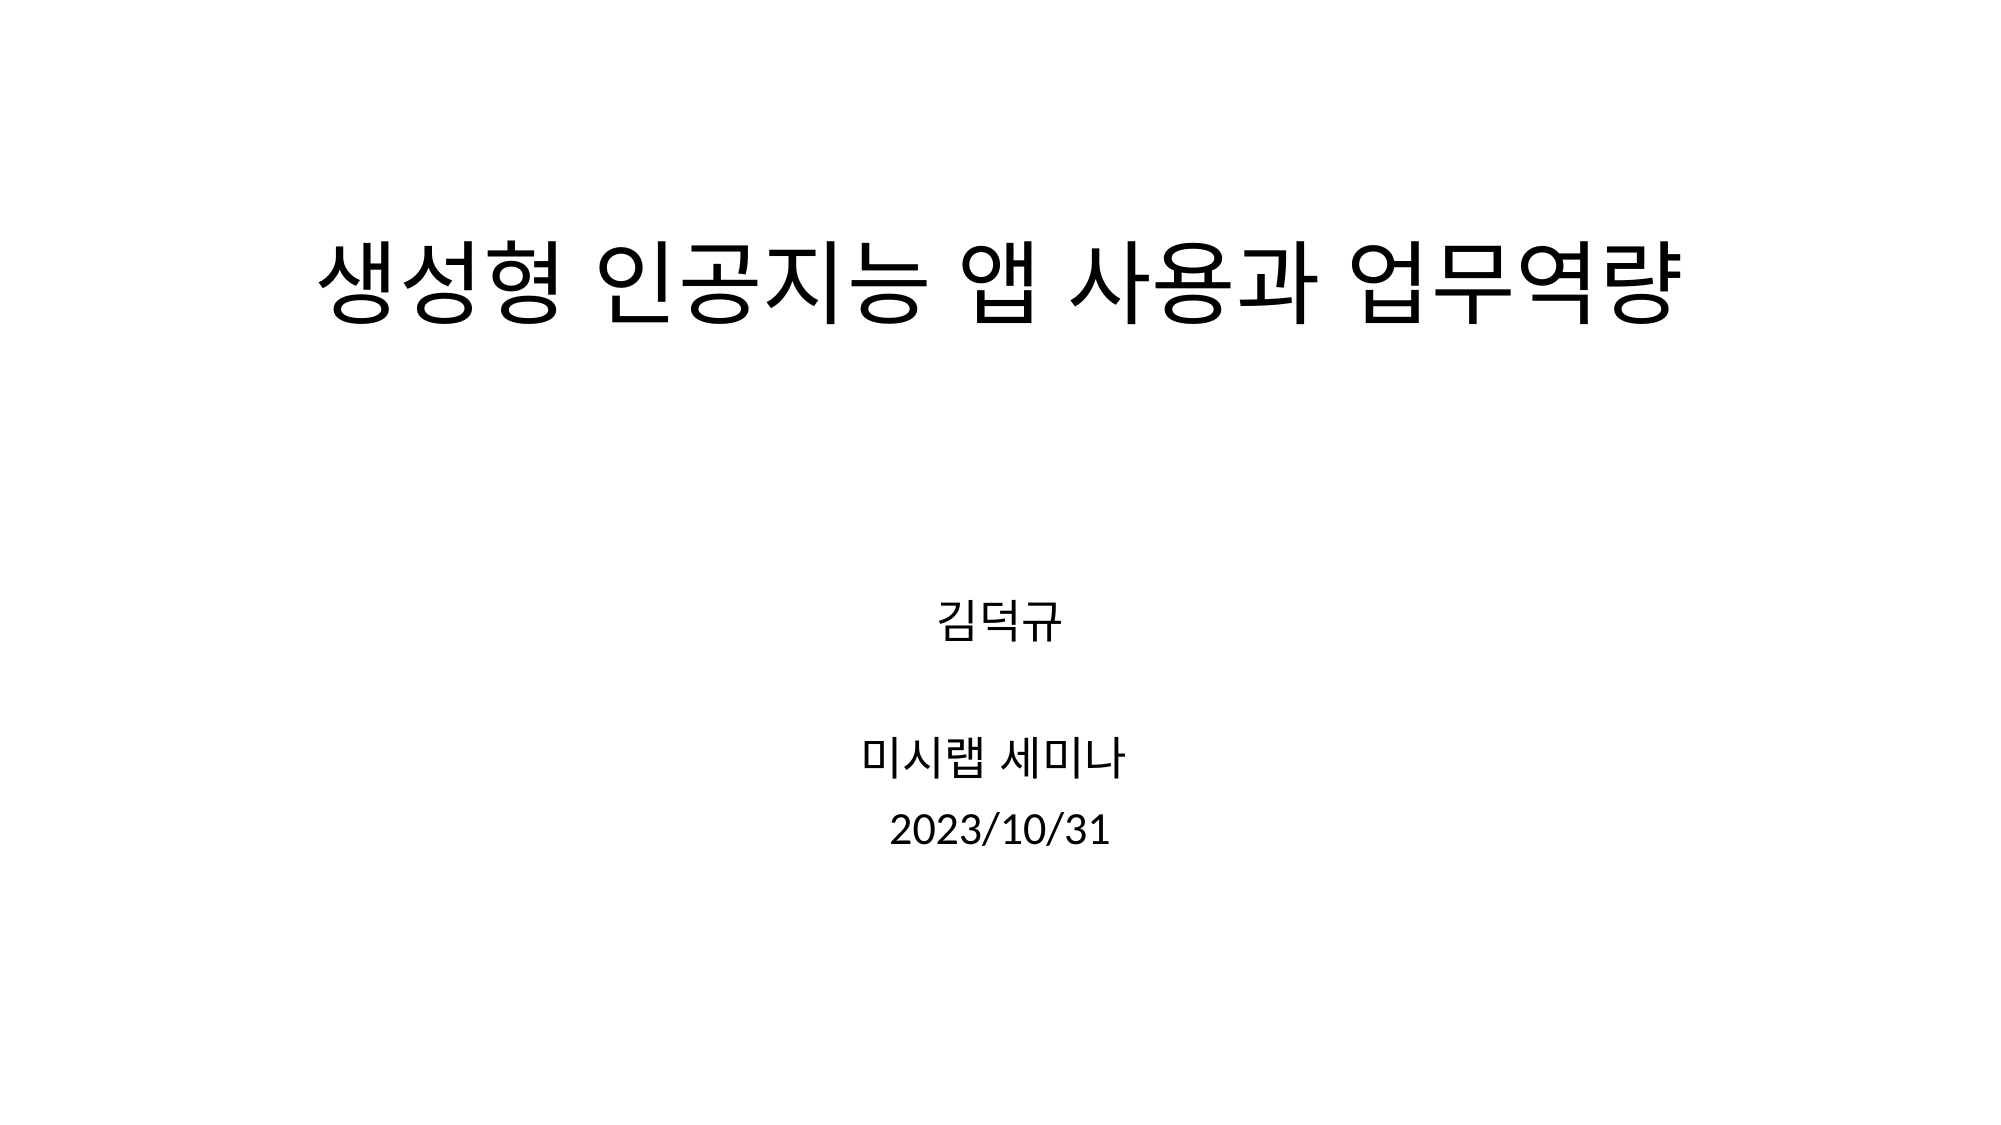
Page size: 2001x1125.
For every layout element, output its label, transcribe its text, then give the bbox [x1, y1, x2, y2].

subtitle 김덕규 미시랩 세미나 2023/10/31 [249, 590, 1750, 863]
title 생성형 인공지능 앱 사용과 업무역량 [249, 184, 1750, 345]
